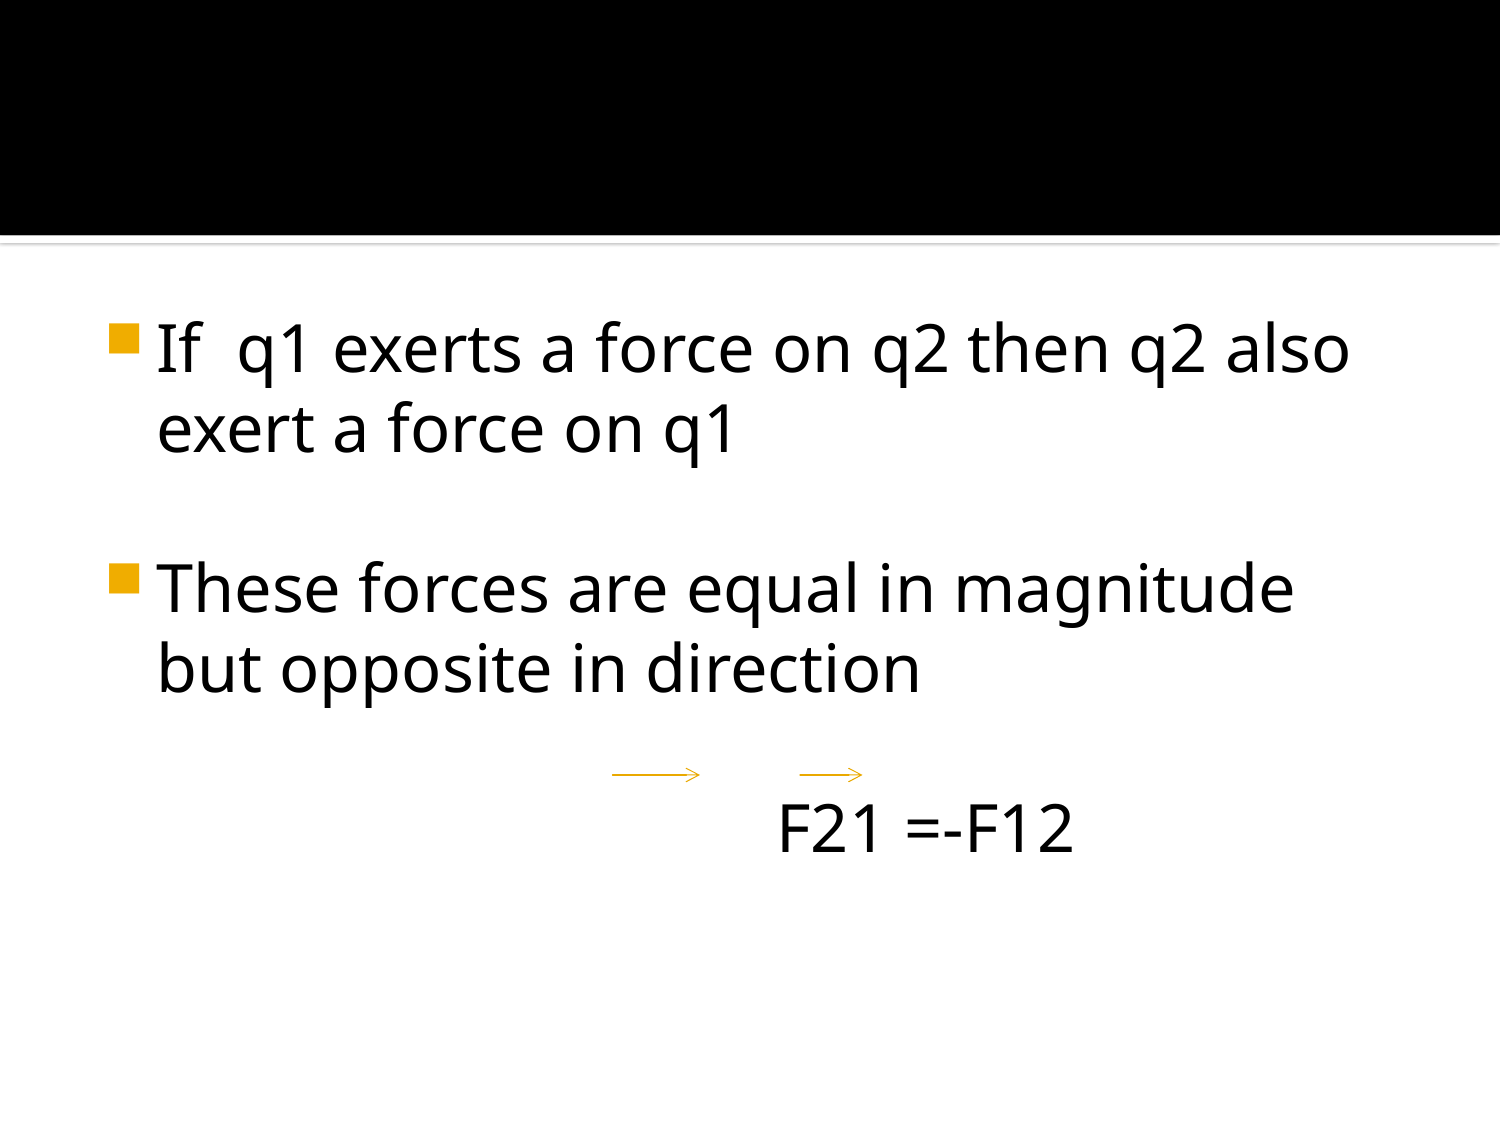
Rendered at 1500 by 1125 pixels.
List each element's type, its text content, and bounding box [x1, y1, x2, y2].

list If q1 exerts a force on q2 then q2 also exert a force on q1 These forces are equal in magnitude but opposite in direction F21 =-F12 [75, 291, 1425, 1050]
